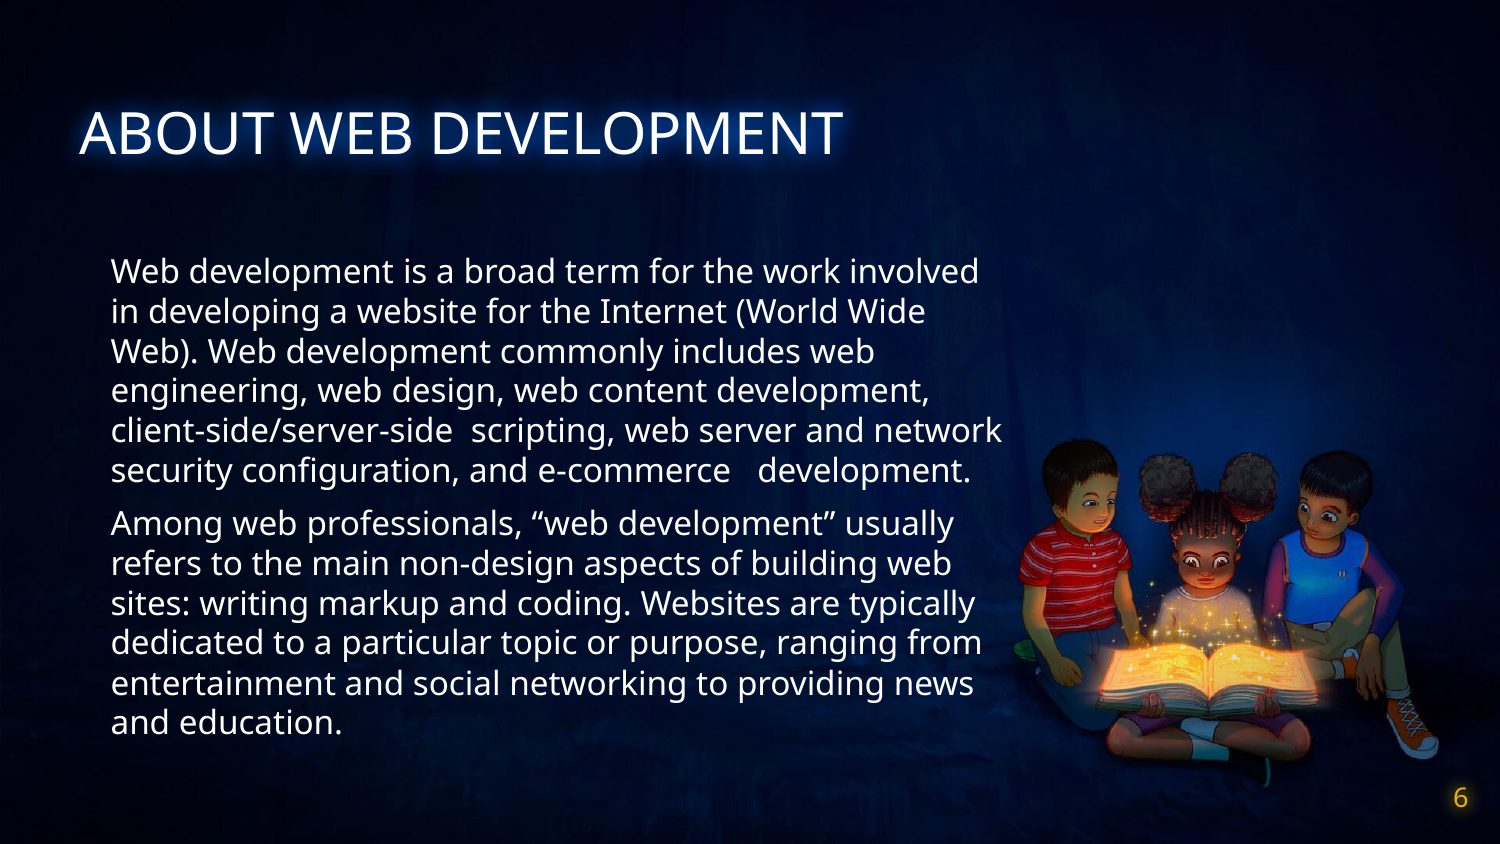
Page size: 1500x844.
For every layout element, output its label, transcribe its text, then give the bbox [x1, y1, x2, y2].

picture [0, 0, 1500, 844]
slide_number 6 [1378, 766, 1469, 832]
list Web development is a broad term for the work involved in developing a website for the Internet (World Wide Web). Web development commonly includes web engineering, web design, web content development, client-side/server-side scripting, web server and network security configuration, and e-commerce development. Among web professionals, “web development” usually refers to the main non-design aspects of building web sites: writing markup and coding. Websites are typically dedicated to a particular topic or purpose, ranging from entertainment and social networking to providing news and education. [110, 249, 1007, 748]
title ABOUT WEB DEVELOPMENT [79, 105, 976, 171]
